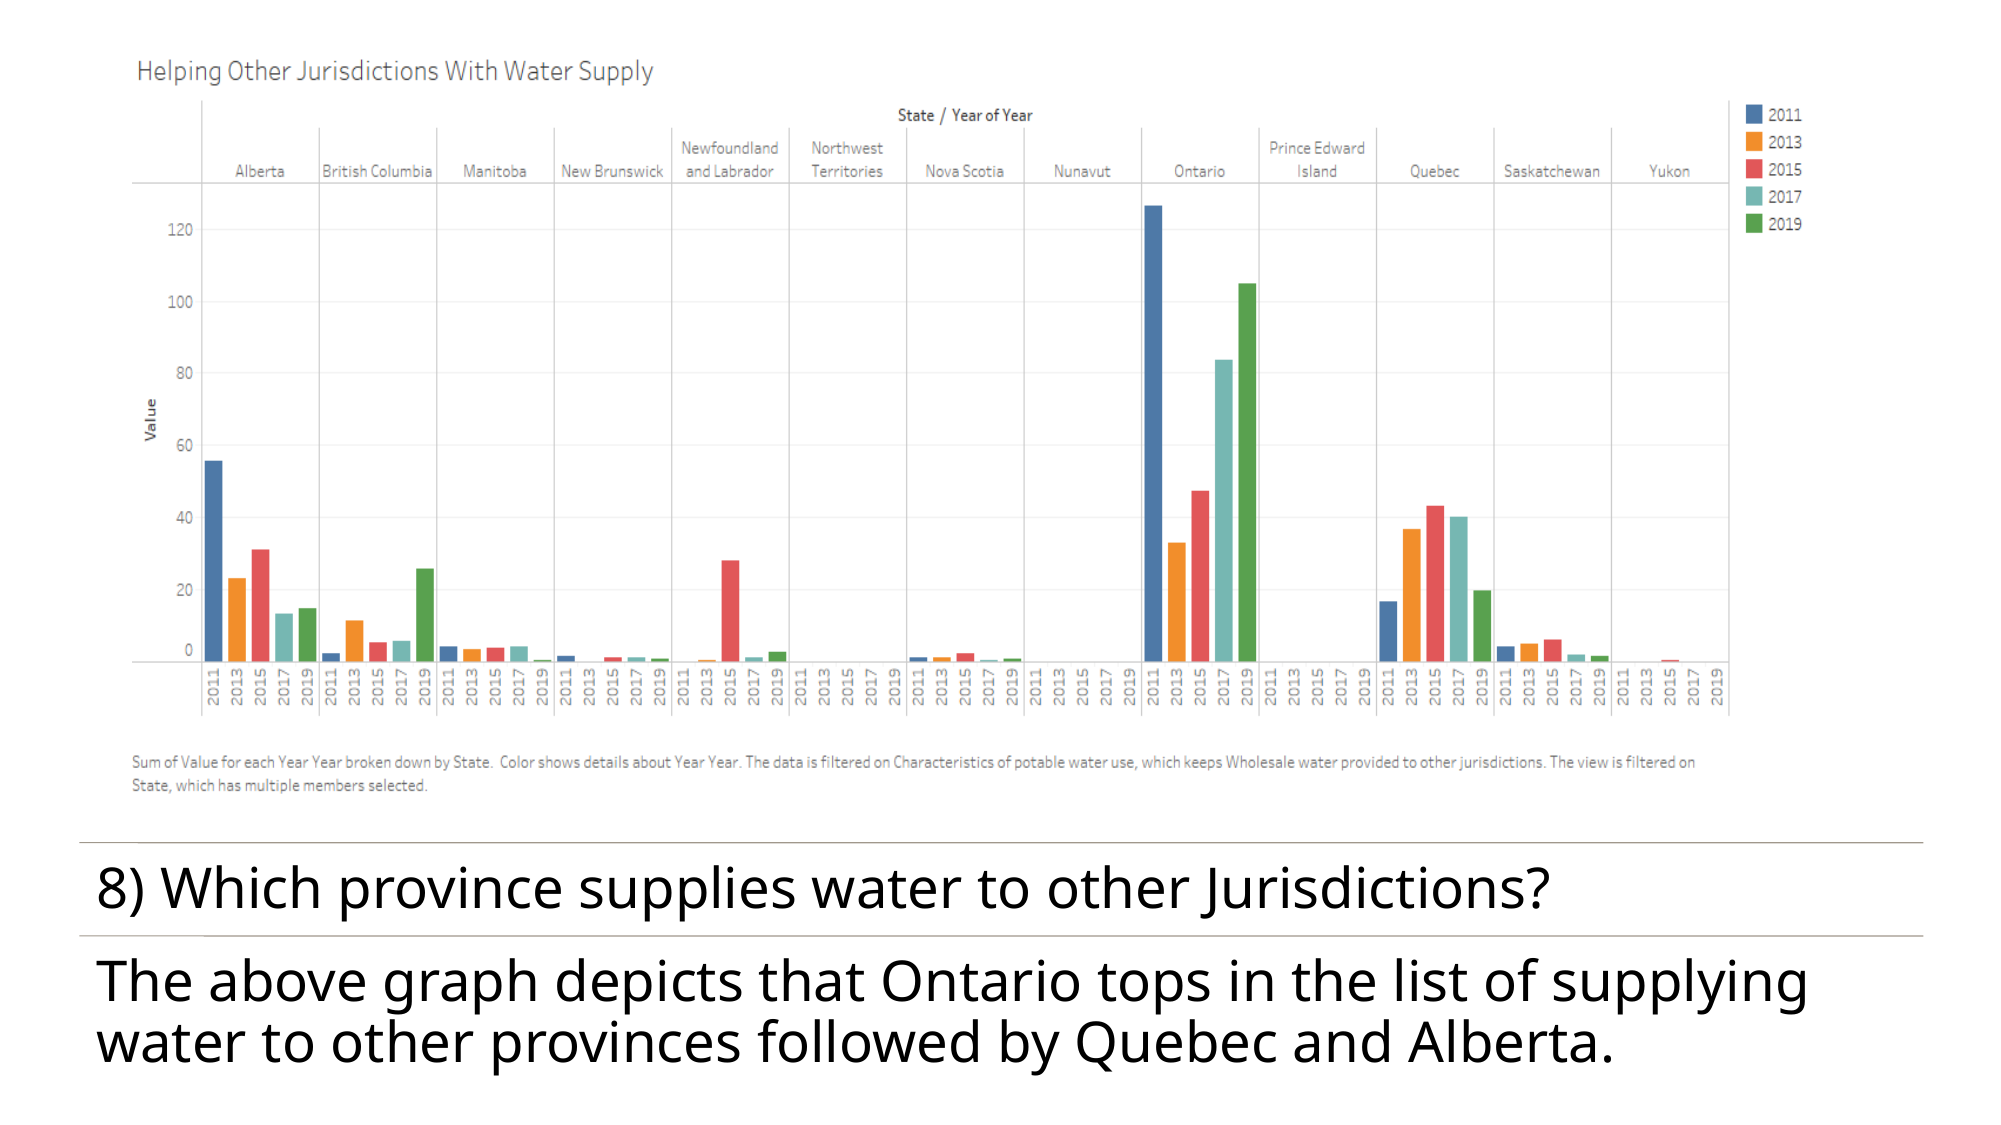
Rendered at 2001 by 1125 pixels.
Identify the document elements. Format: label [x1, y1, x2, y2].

picture [132, 42, 1907, 798]
list [79, 842, 1924, 1125]
